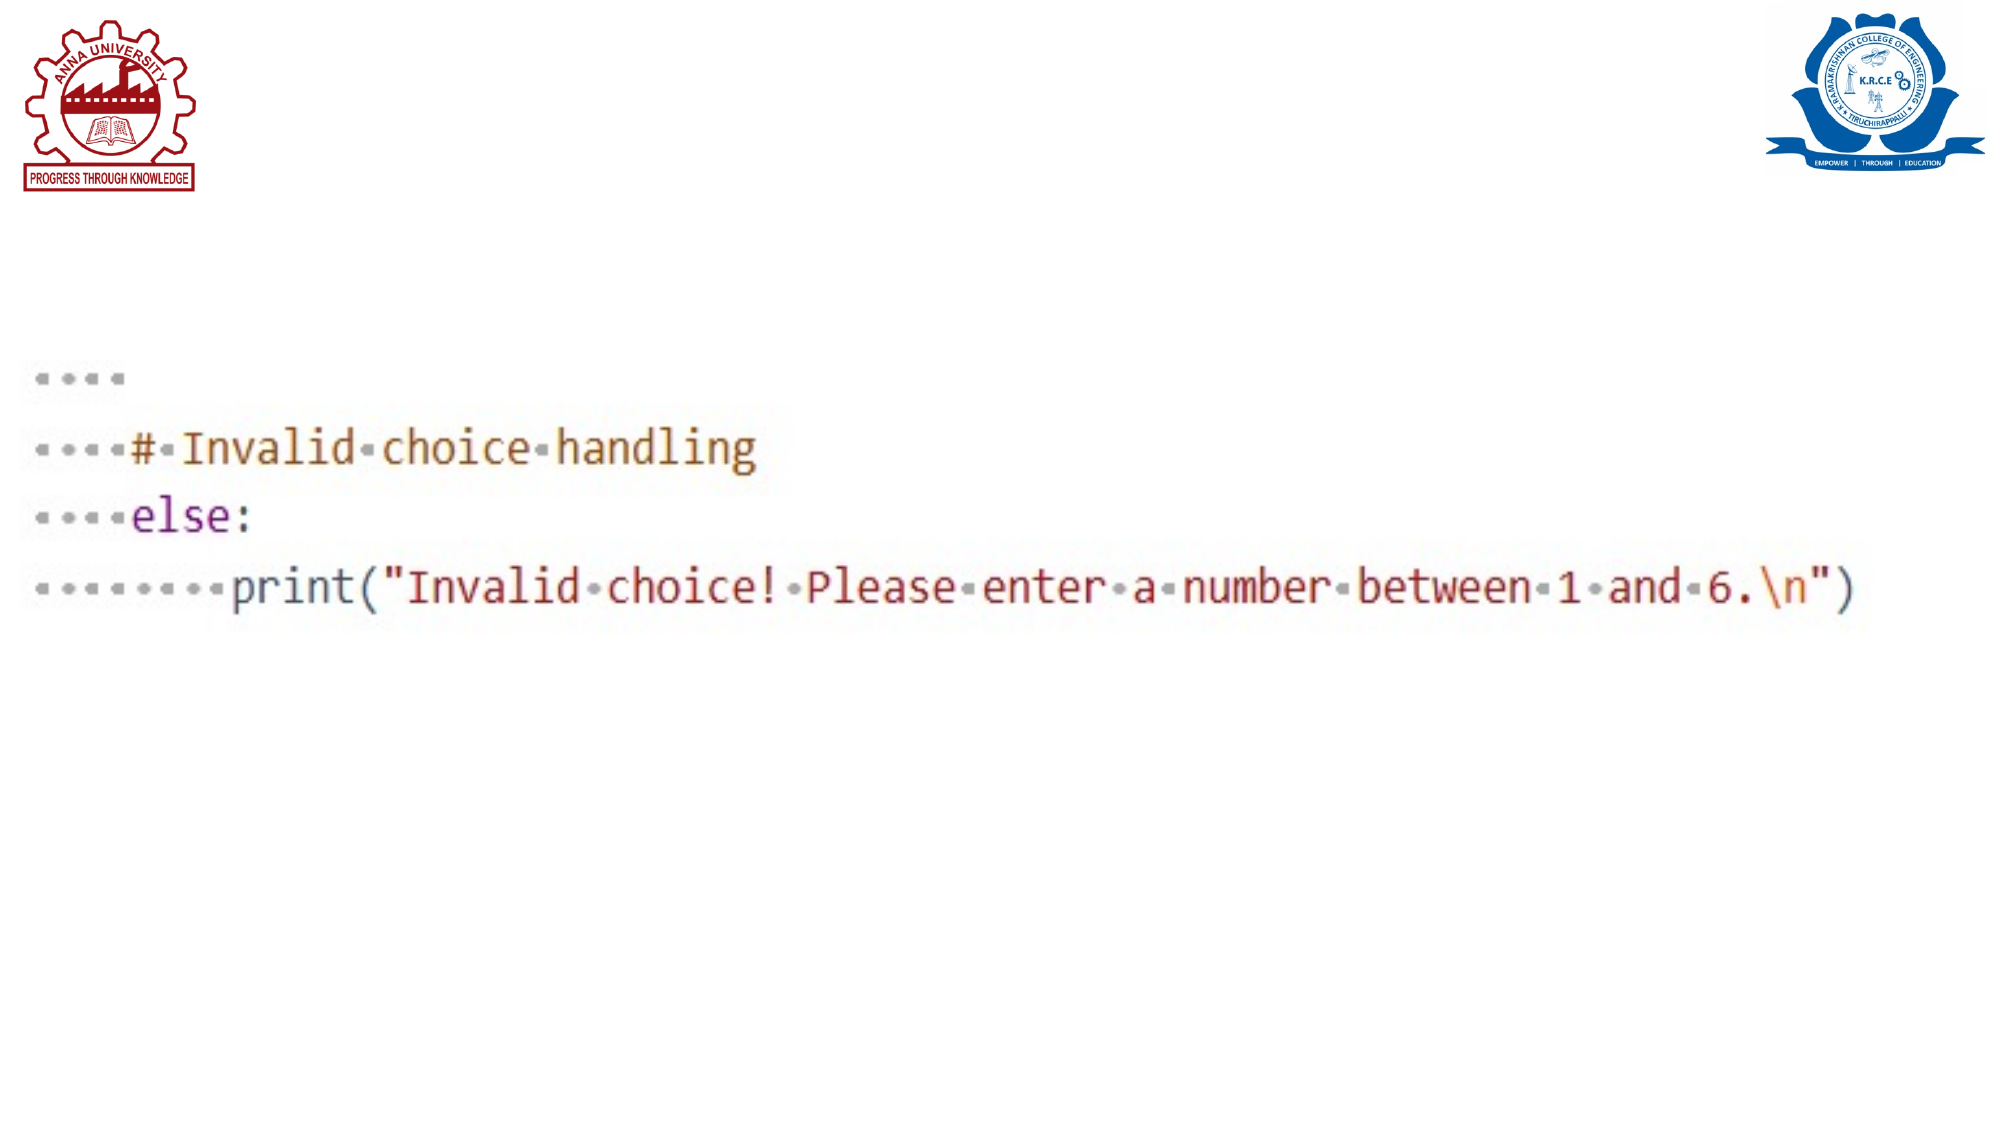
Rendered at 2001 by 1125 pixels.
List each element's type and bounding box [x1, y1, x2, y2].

picture [1751, 0, 2000, 180]
picture [21, 18, 198, 193]
picture [0, 360, 1953, 636]
